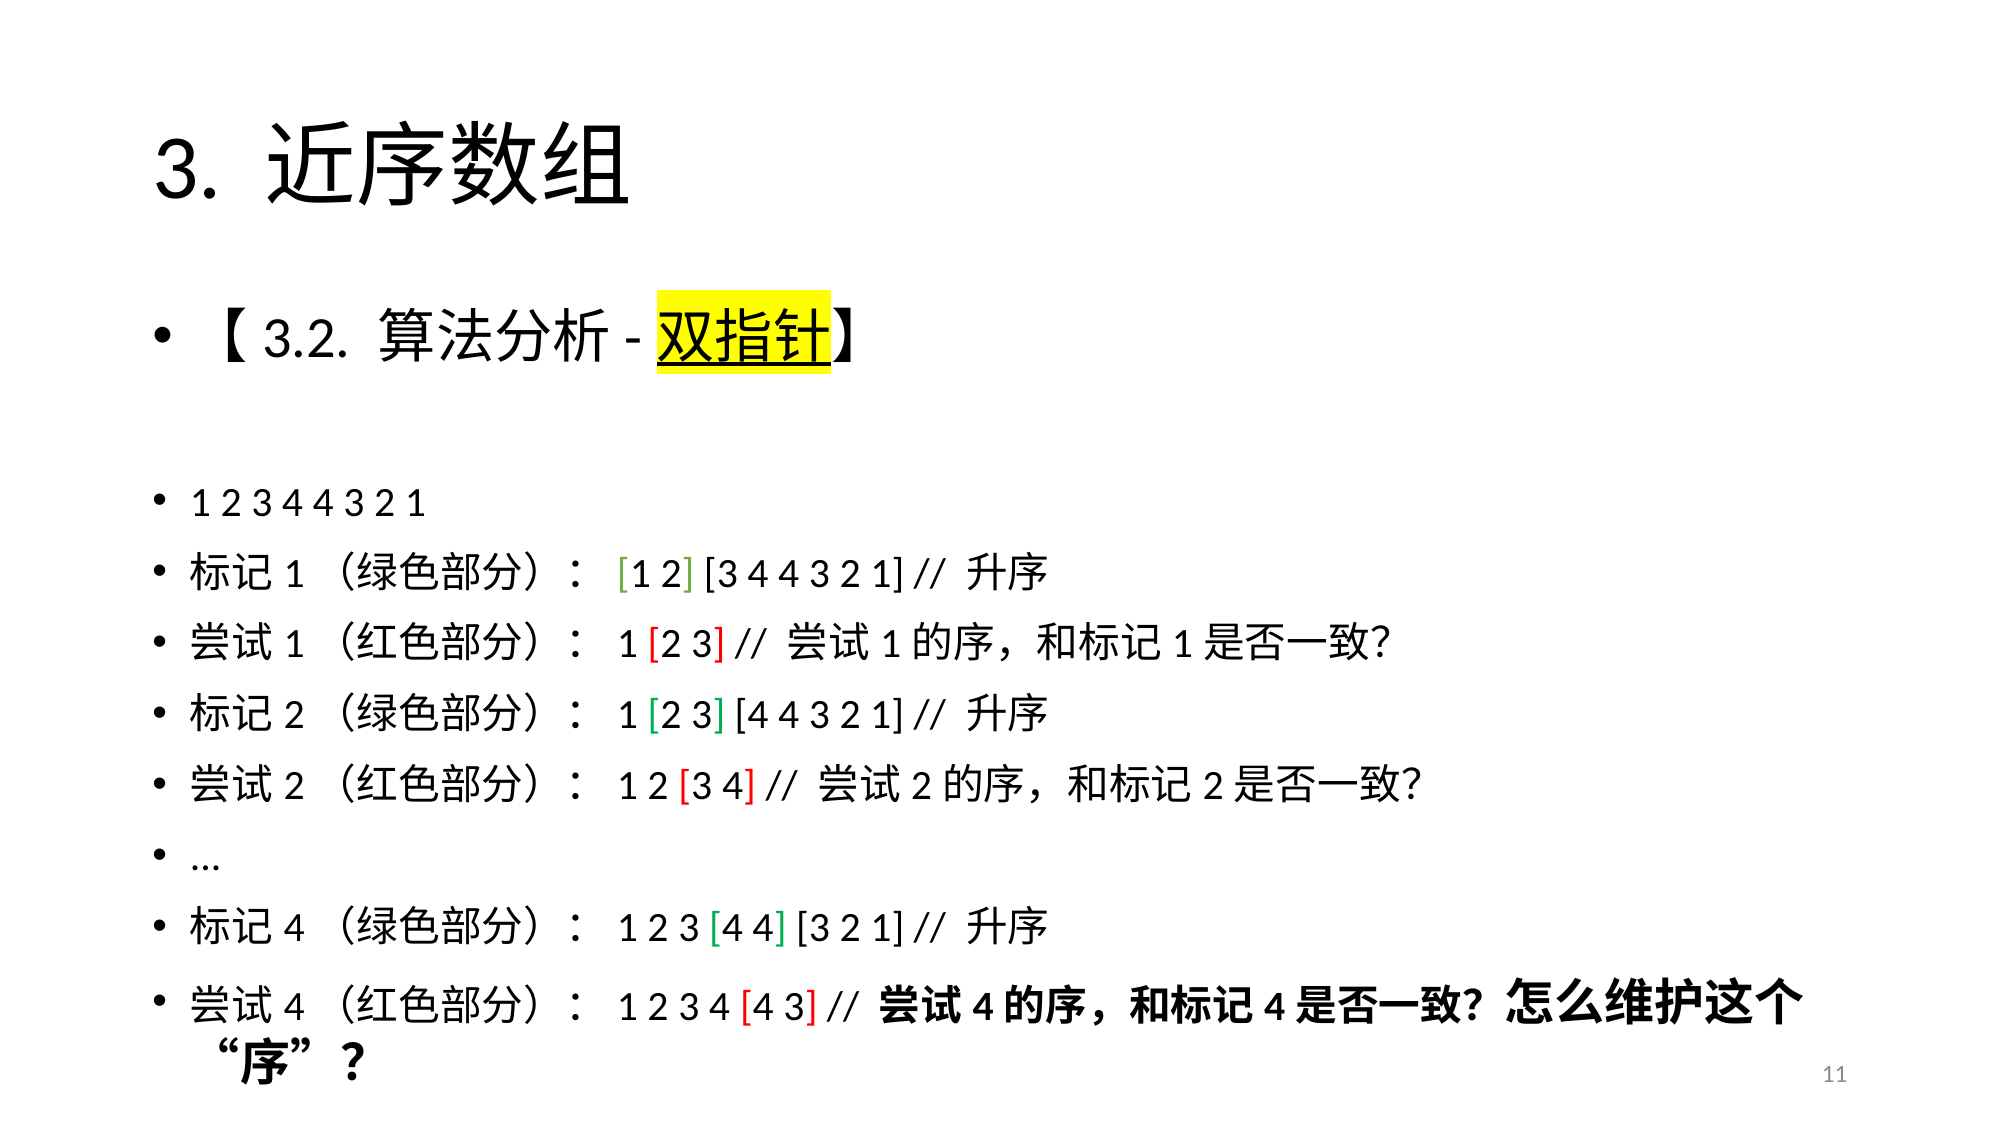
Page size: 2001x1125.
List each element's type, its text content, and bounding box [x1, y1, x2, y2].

title 3. 近序数组 [137, 59, 1863, 278]
list 【3.2. 算法分析-双指针】 1 2 3 4 4 3 2 1 标记1（绿色部分）：[1 2] [3 4 4 3 2 1] // 升序 尝试1（红色部分）：1 [2 3] // 尝试1的序，和标记1是否一致？ 标记2（绿色部分）：1 [2 3] [4 4 3 2 1] // 升序 尝试2（红色部分）：1 2 [3 4] // 尝试2的序，和标记2是否一致？ ... 标记4（绿色部分）：1 2 3 [4 4] [3 2 1] // 升序 尝试4（红色部分）：1 2 3 4 [4 3] // 尝试4的序，和标记4是否一致？怎么维护这个“序”？ [137, 299, 1863, 1068]
slide_number 11 [1412, 1042, 1863, 1103]
